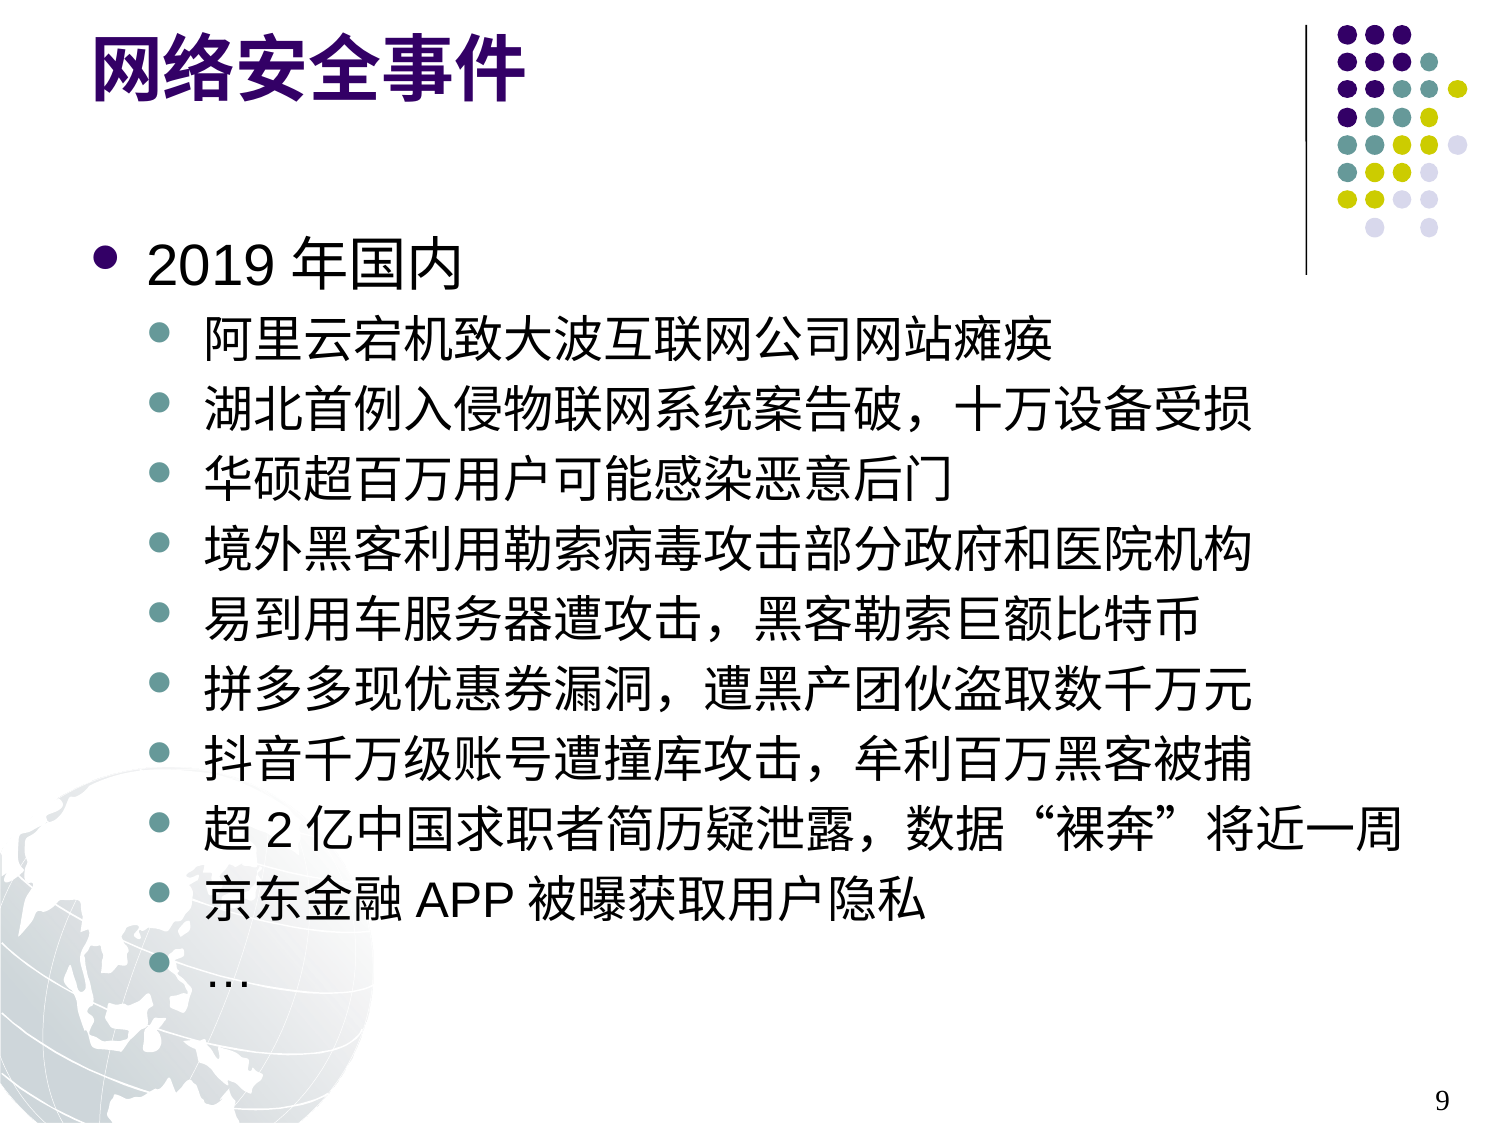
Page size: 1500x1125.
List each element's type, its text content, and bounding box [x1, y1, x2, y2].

list 2019年国内 阿里云宕机致大波互联网公司网站瘫痪 湖北首例入侵物联网系统案告破，十万设备受损 华硕超百万用户可能感染恶意后门 境外黑客利用勒索病毒攻击部分政府和医院机构 易到用车服务器遭攻击，黑客勒索巨额比特币 拼多多现优惠券漏洞，遭黑产团伙盗取数千万元 抖音千万级账号遭撞库攻击，牟利百万黑客被捕 超2亿中国求职者简历疑泄露，数据“裸奔”将近一周 京东金融APP被曝获取用户隐私 … [75, 220, 1425, 944]
title 网络安全事件 [75, 20, 1313, 118]
